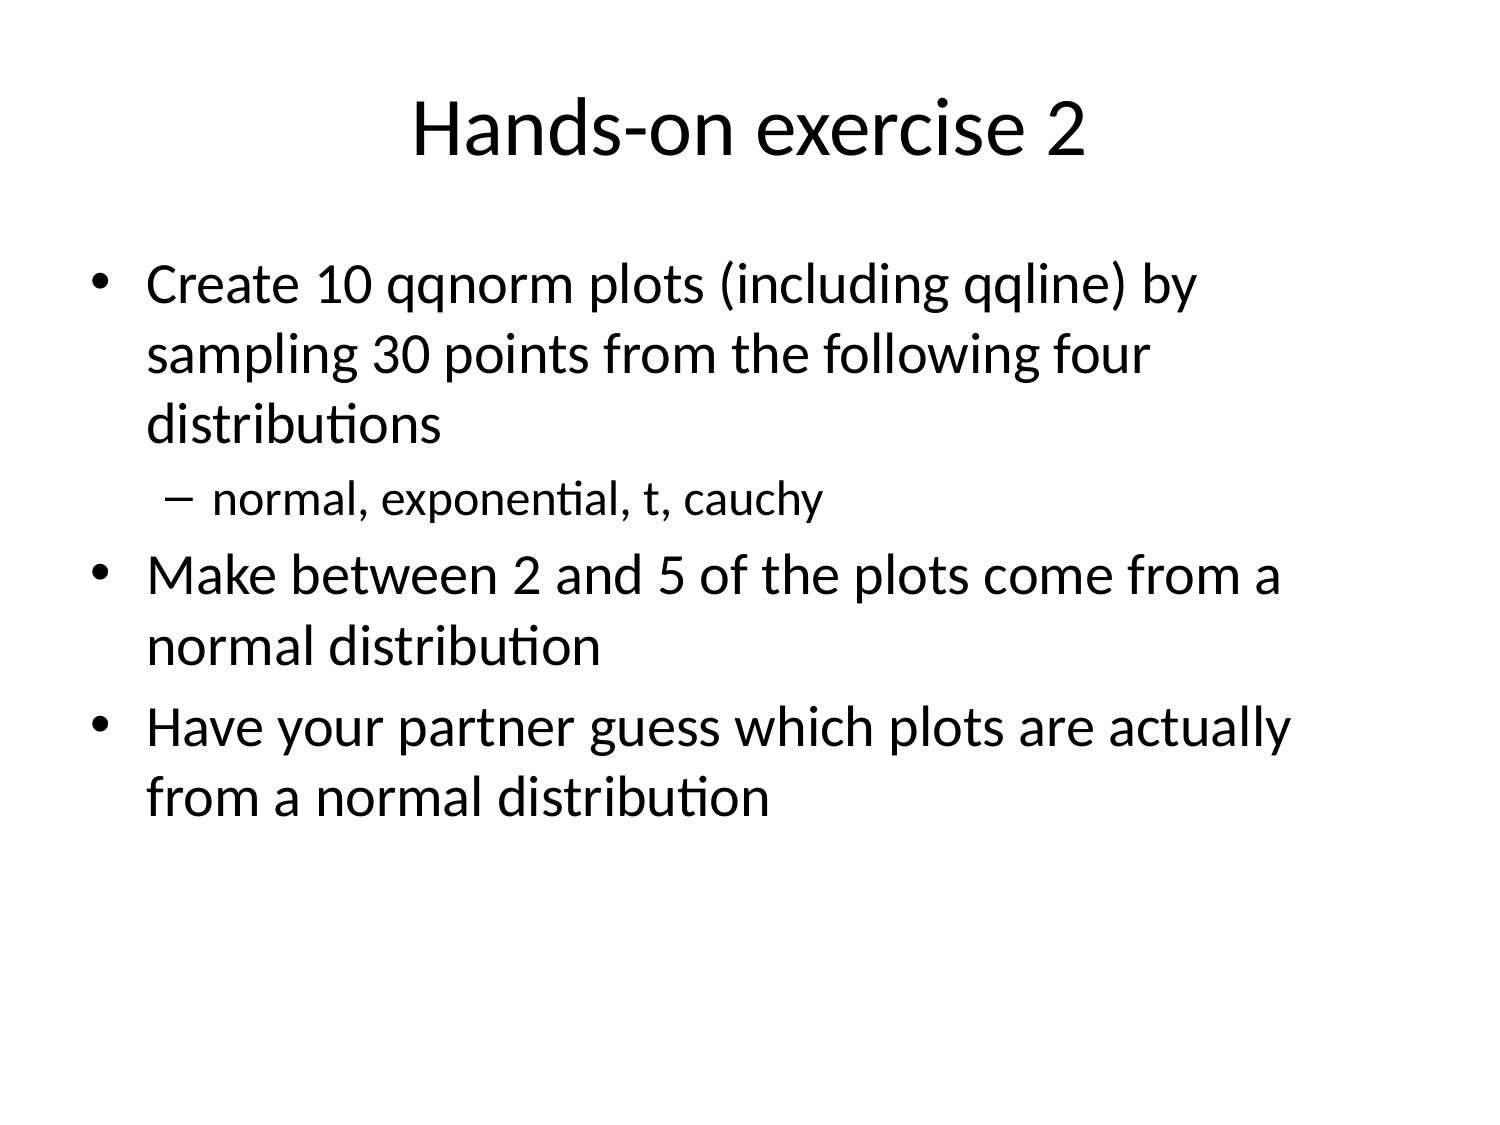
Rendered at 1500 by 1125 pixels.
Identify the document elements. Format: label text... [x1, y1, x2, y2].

title Hands-on exercise 2 [75, 45, 1425, 200]
list Create 10 qqnorm plots (including qqline) by sampling 30 points from the following four distributions normal, exponential, t, cauchy Make between 2 and 5 of the plots come from a normal distribution Have your partner guess which plots are actually from a normal distribution [75, 237, 1425, 1075]
